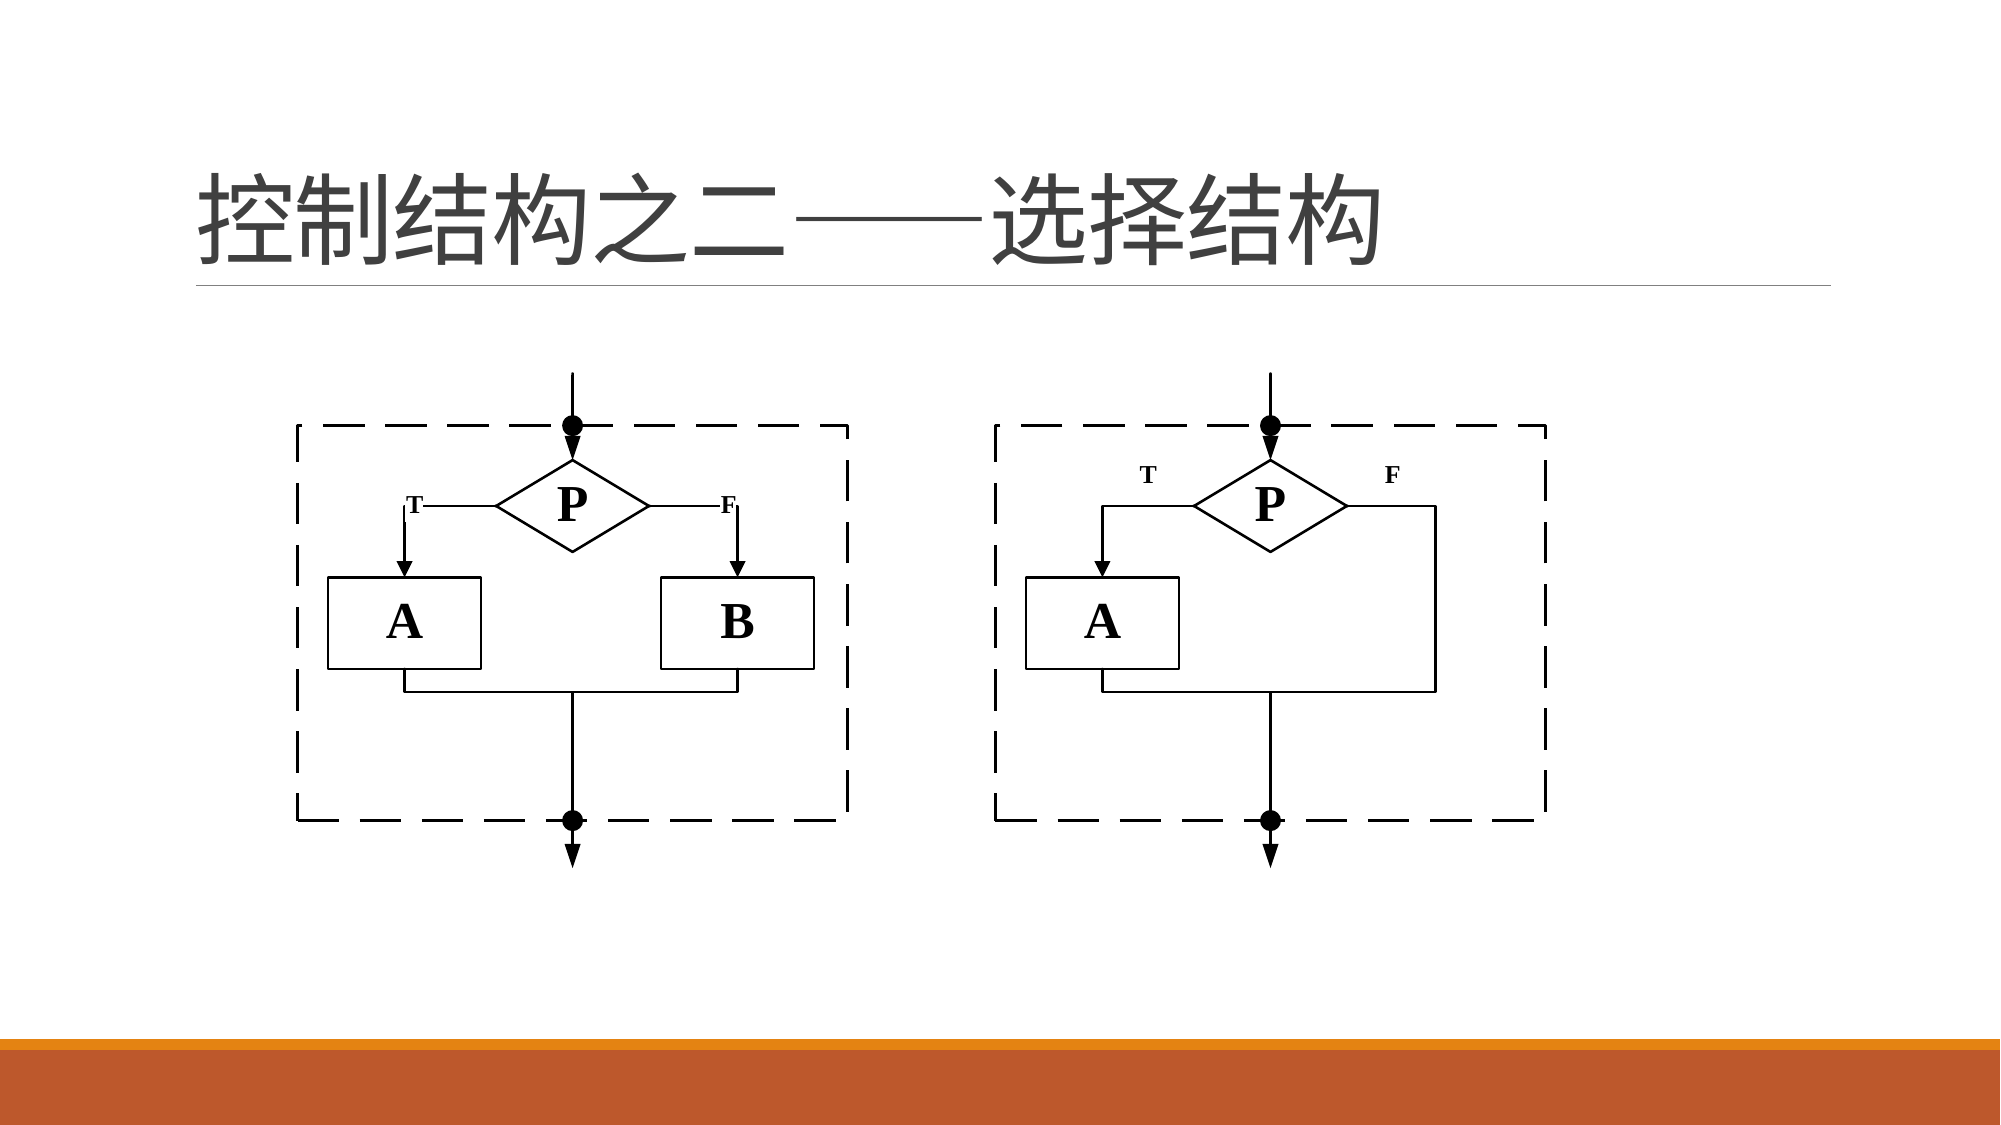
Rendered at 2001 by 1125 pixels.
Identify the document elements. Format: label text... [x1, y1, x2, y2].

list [991, 369, 1550, 871]
picture [293, 369, 852, 871]
title 控制结构之二——选择结构 [180, 47, 1830, 285]
